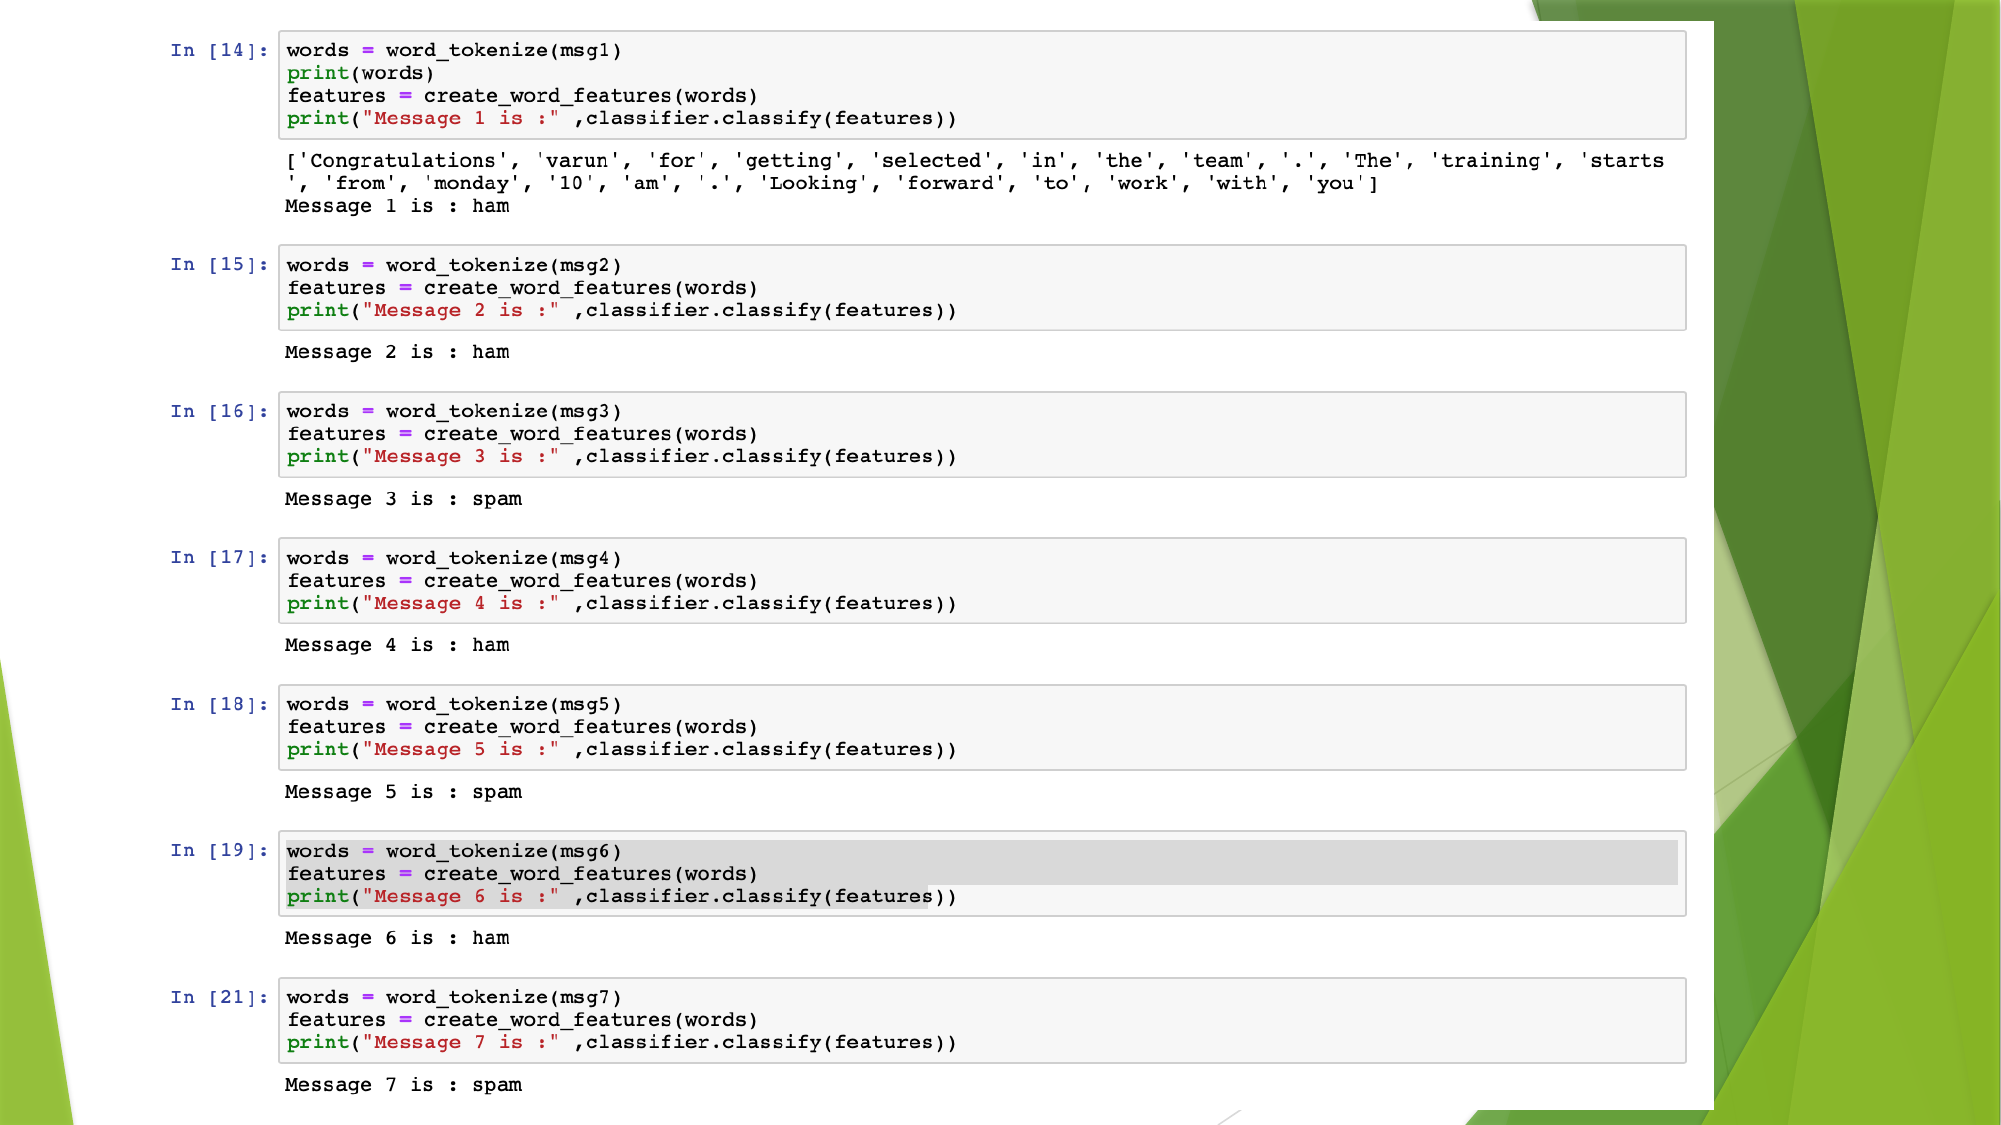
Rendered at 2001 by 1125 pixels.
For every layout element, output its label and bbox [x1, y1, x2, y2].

list [107, 21, 1714, 1110]
